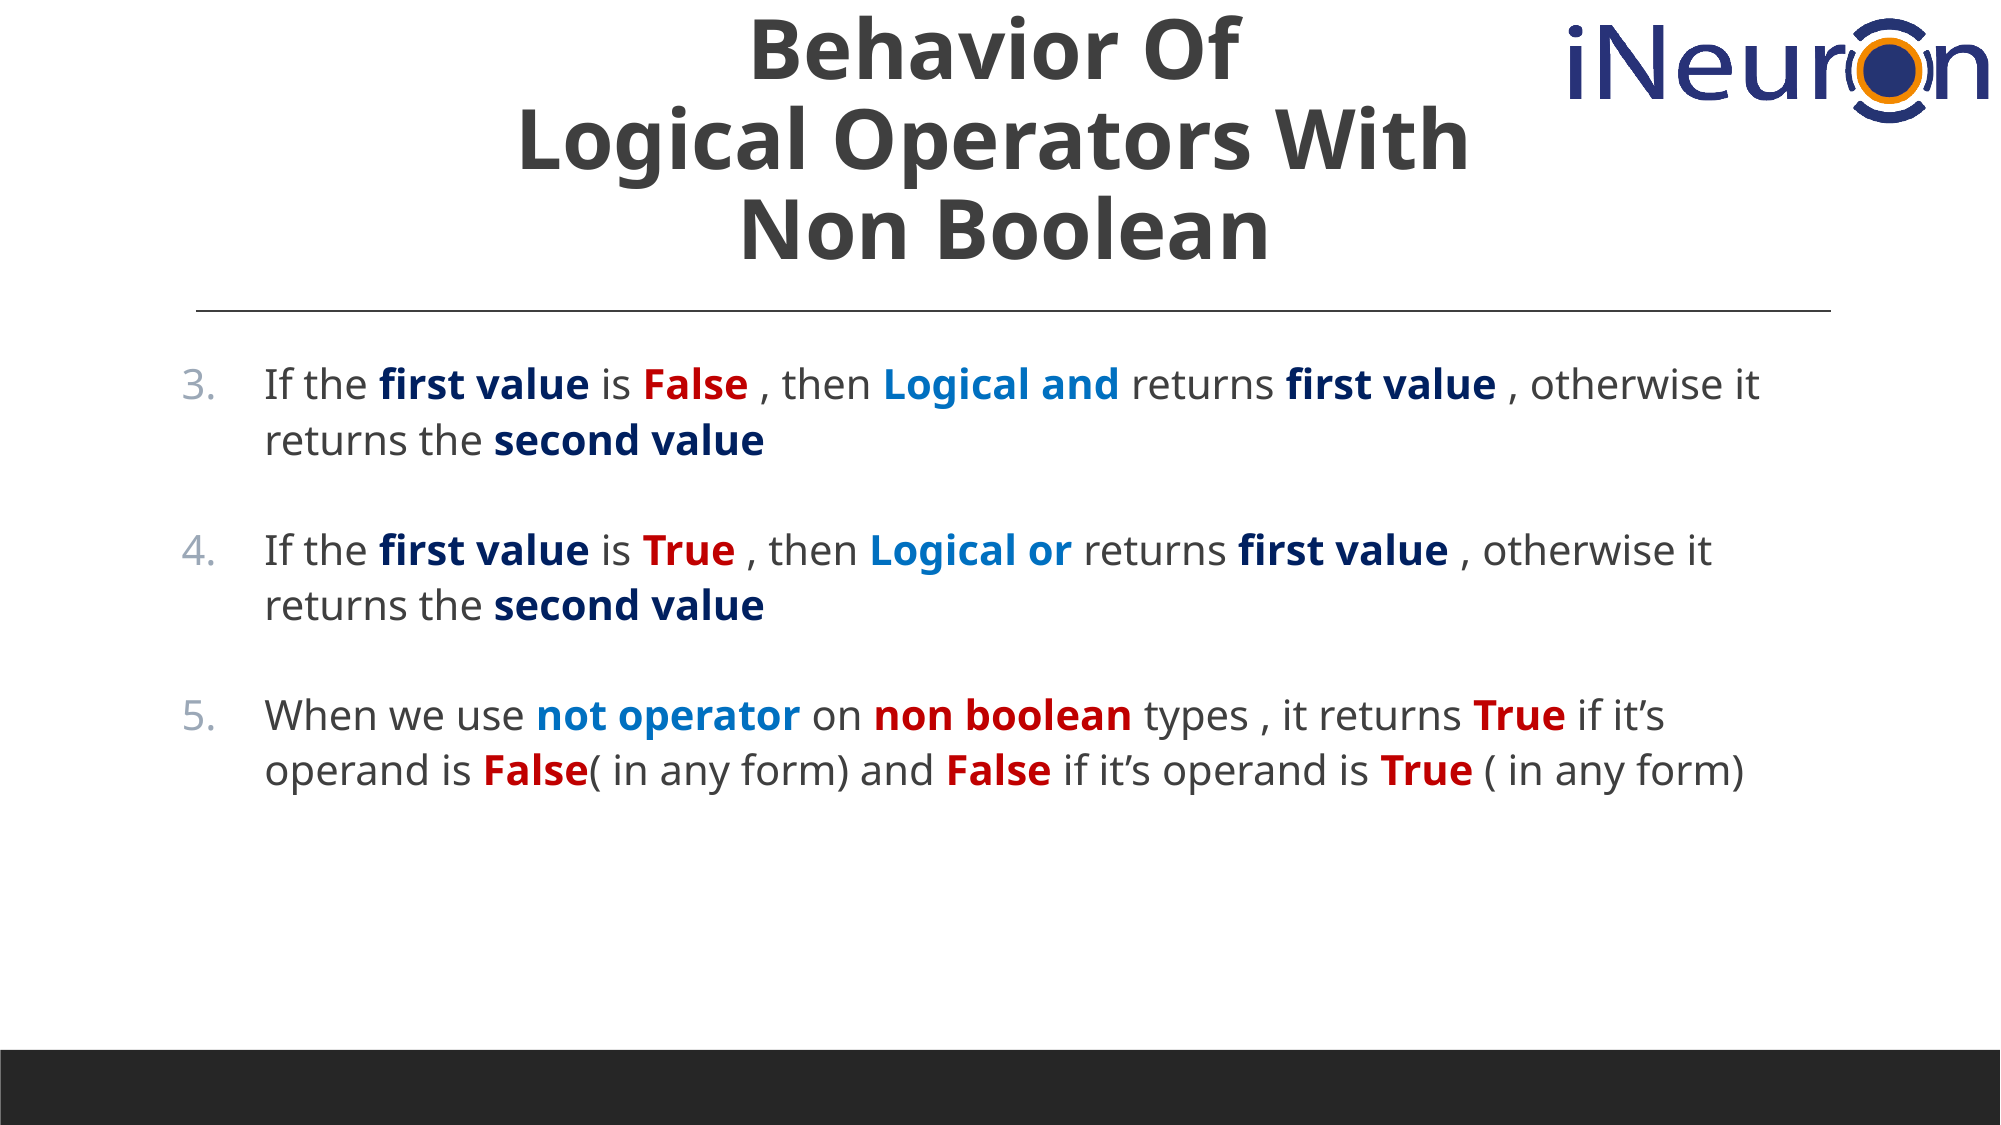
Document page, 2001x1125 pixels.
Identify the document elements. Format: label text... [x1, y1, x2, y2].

title Behavior Of Logical Operators With Non Boolean [180, 47, 1830, 285]
picture [1560, 7, 1997, 127]
list If the first value is False , then Logical and returns first value , otherwise it returns the second value If the first value is True , then Logical or returns first value , otherwise it returns the second value When we use not operator on non boolean types , it returns True if it’s operand is False( in any form) and False if it’s operand is True ( in any form) [180, 345, 1830, 963]
